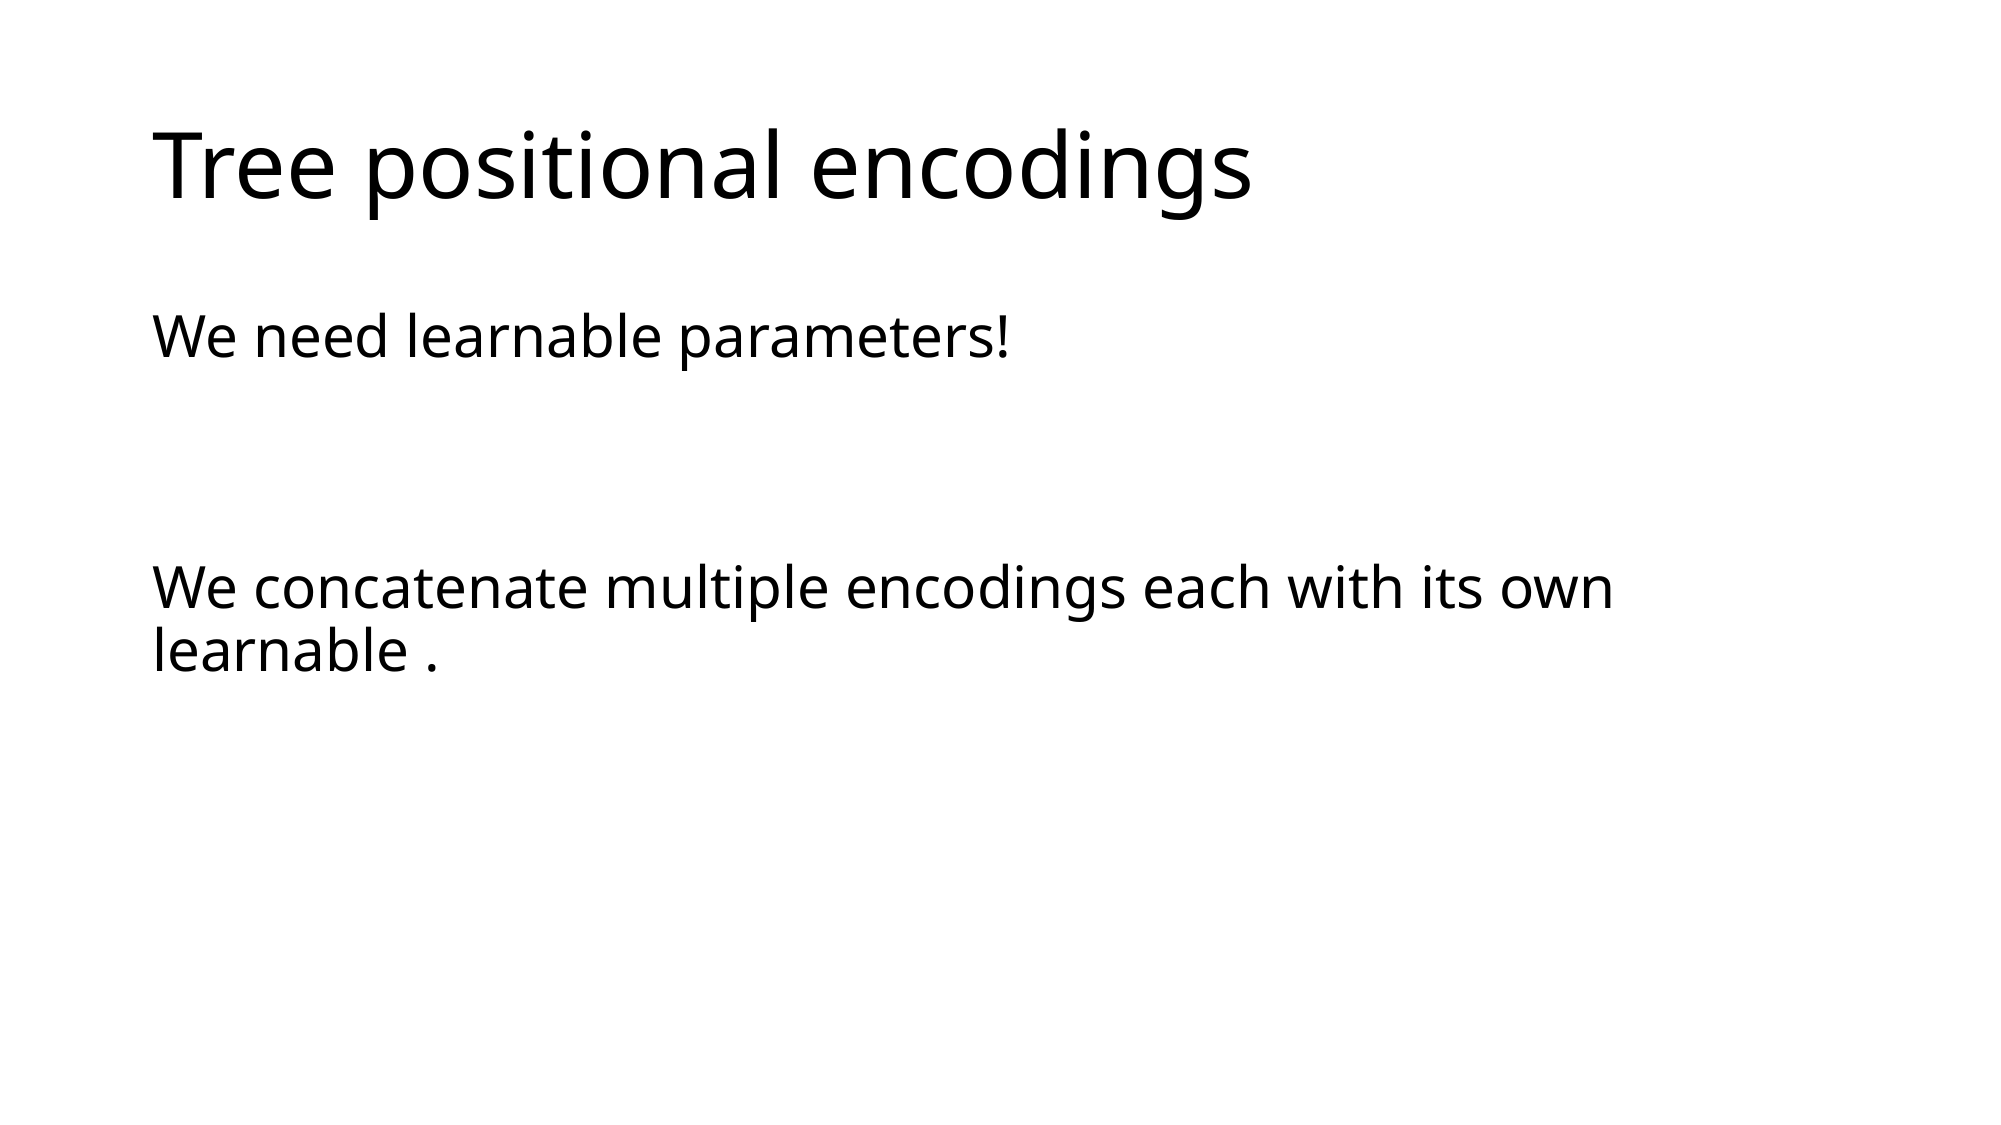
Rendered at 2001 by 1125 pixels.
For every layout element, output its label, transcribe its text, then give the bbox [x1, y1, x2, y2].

title Tree positional encodings [137, 59, 1863, 278]
